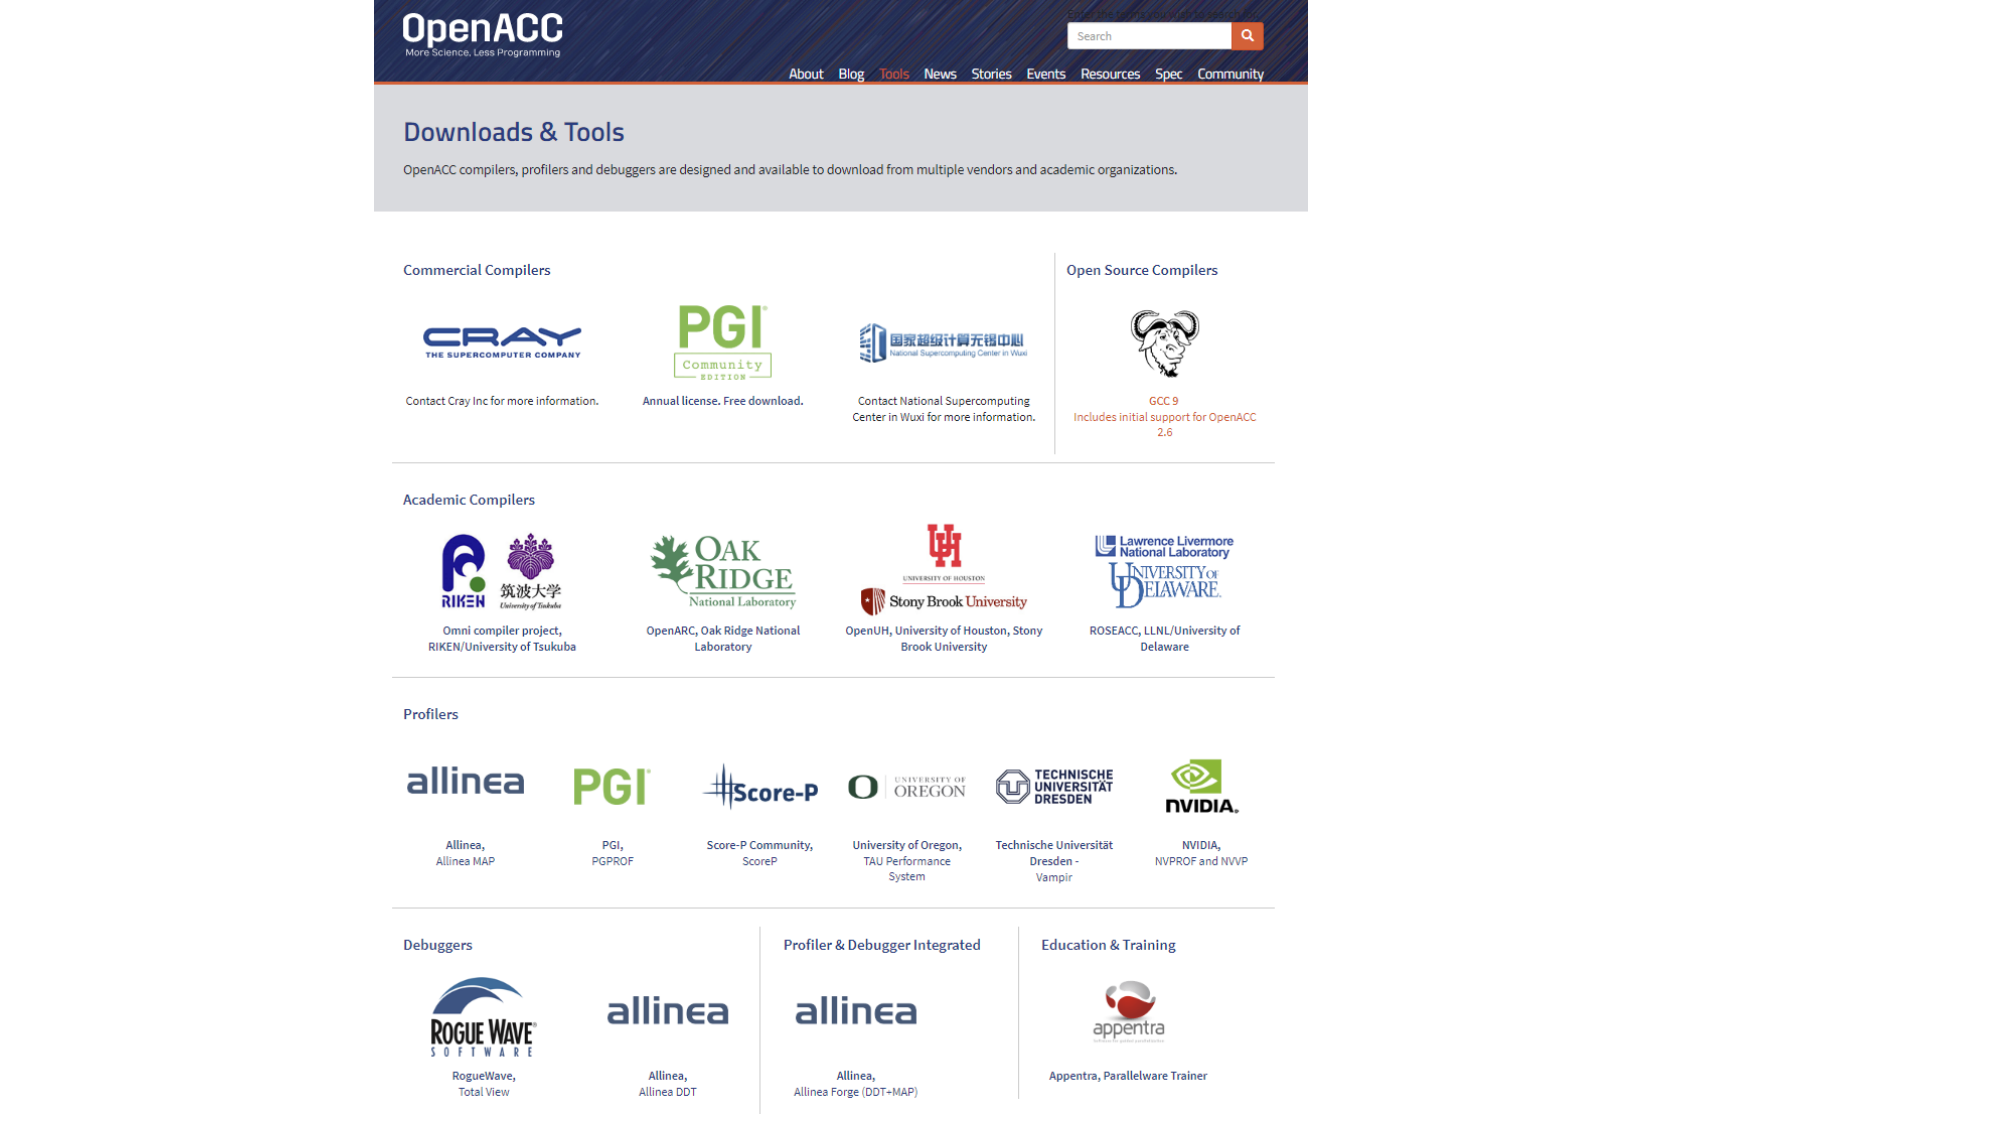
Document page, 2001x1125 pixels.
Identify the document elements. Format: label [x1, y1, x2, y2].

list [374, 0, 1308, 1115]
